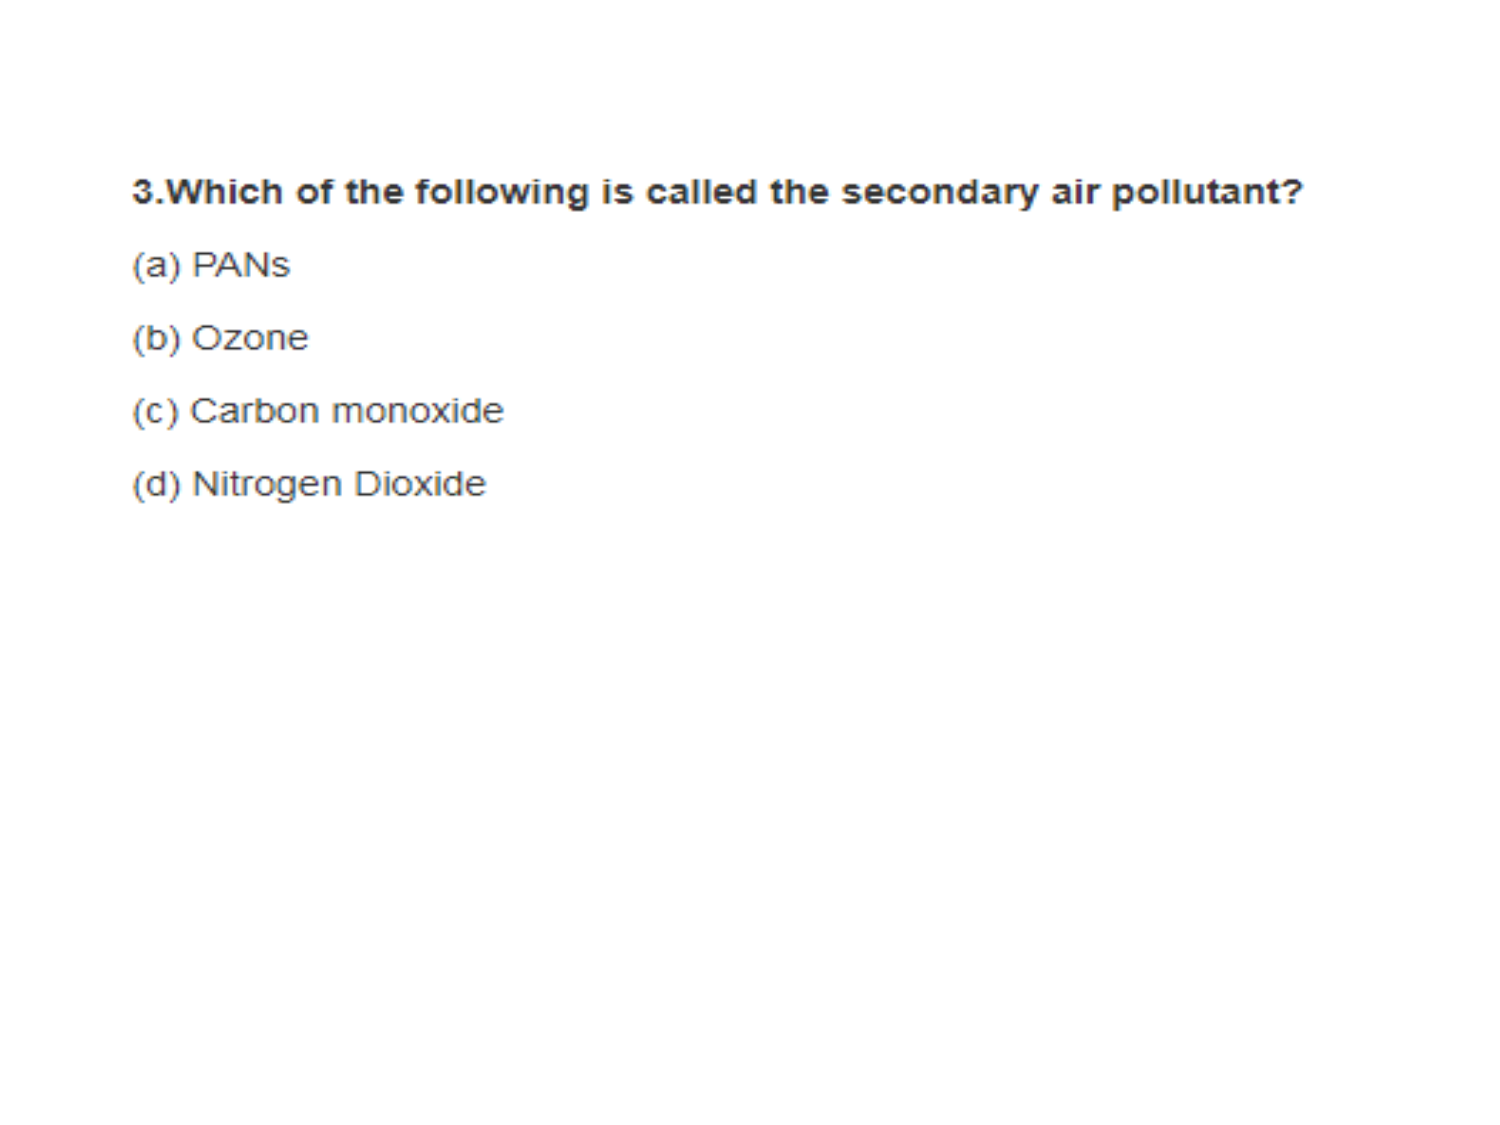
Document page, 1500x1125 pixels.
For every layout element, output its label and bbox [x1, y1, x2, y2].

picture [116, 163, 1337, 528]
